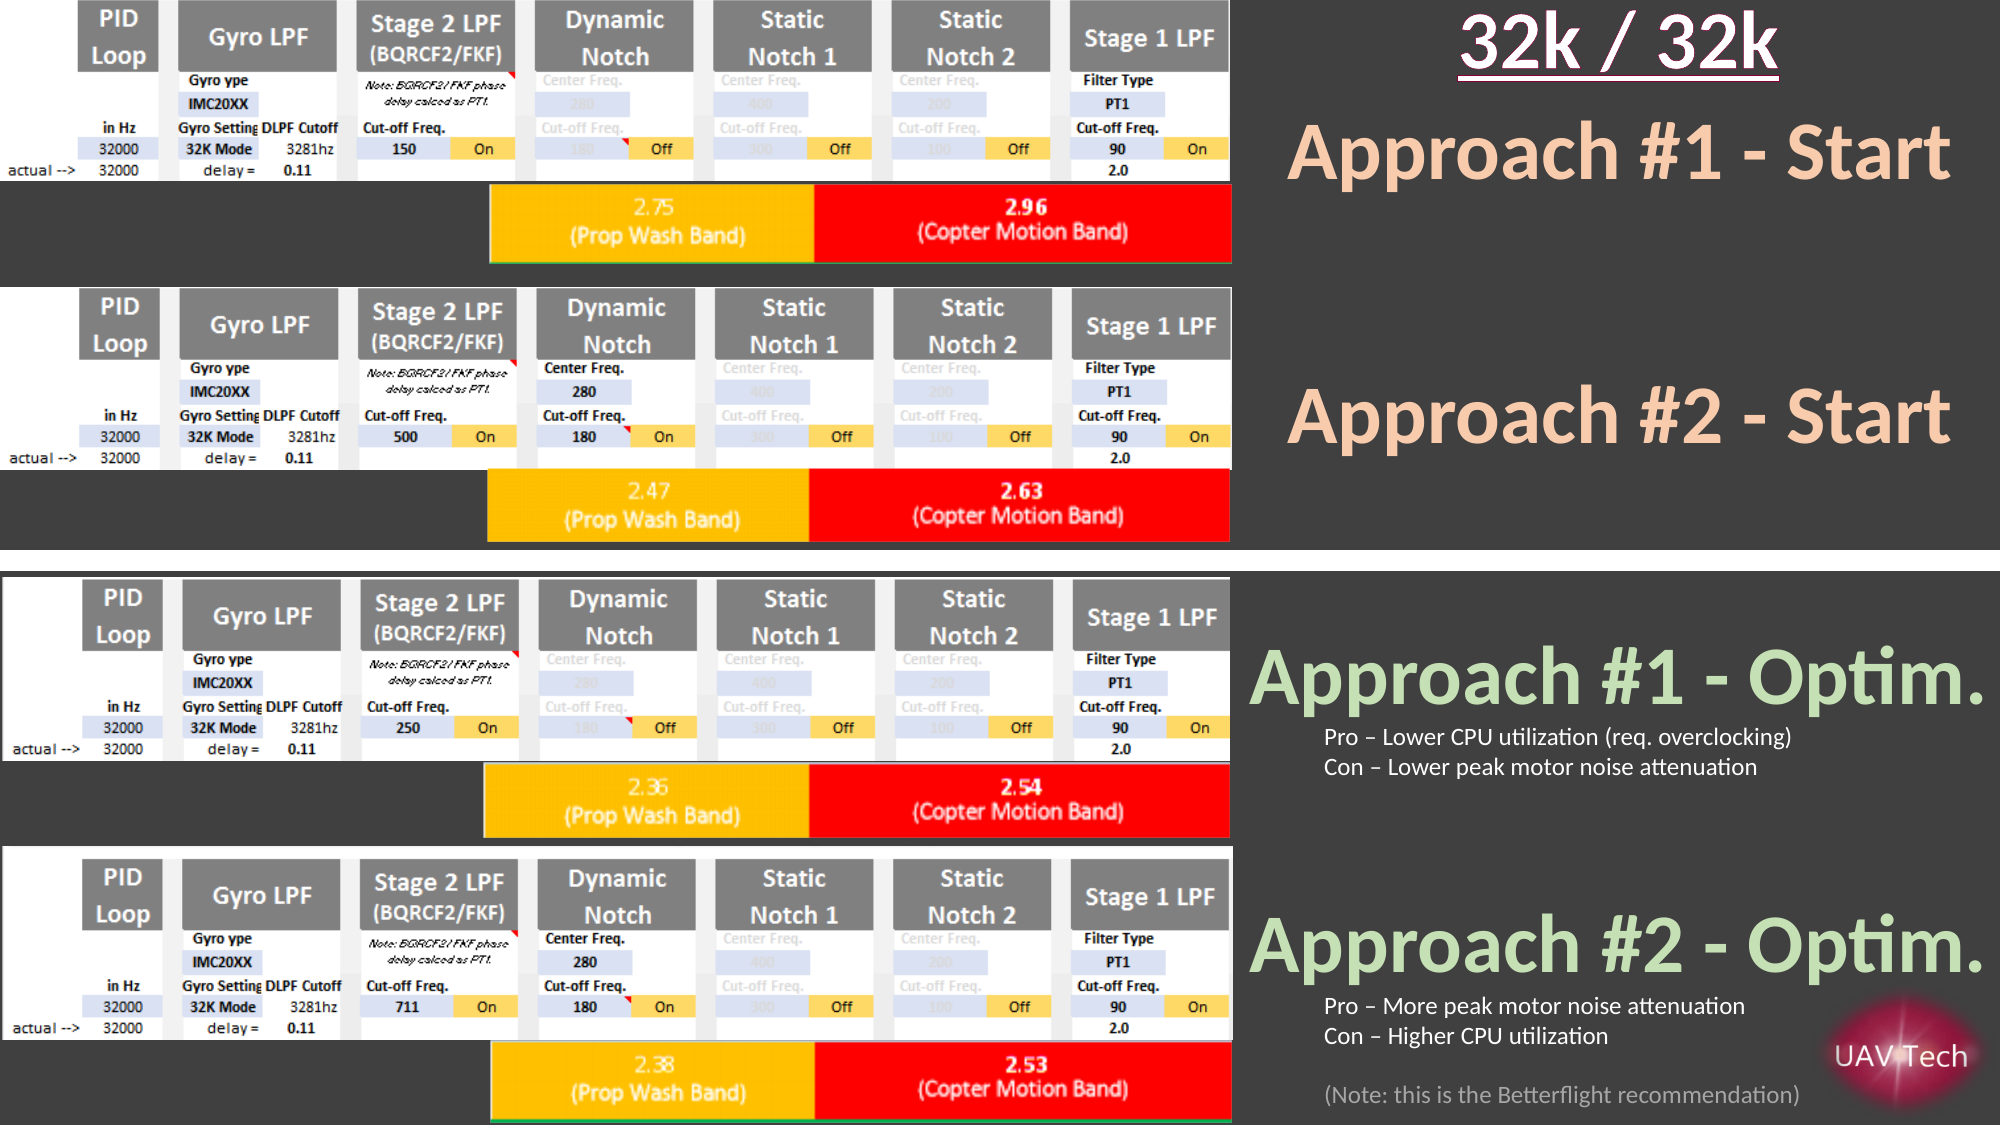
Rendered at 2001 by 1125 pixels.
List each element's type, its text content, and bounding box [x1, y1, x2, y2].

picture [1806, 979, 2000, 1125]
picture [0, 0, 1232, 560]
text_box Approach #1 - Optim. Pro – Lower CPU utilization (req. overclocking) Con – Lower peak motor noise attenuation [1234, 613, 2000, 789]
text_box Approach #1 - Start [1272, 88, 1969, 204]
picture [2, 561, 1233, 1125]
text_box Approach #2 - Optim. Pro – More peak motor noise attenuation Con – Higher CPU utilization (Note: this is the Betterflight recommendation) [1234, 881, 2000, 1117]
text_box Approach #2 - Start [1272, 352, 1969, 468]
text_box 32k / 32k [1442, 0, 1795, 93]
